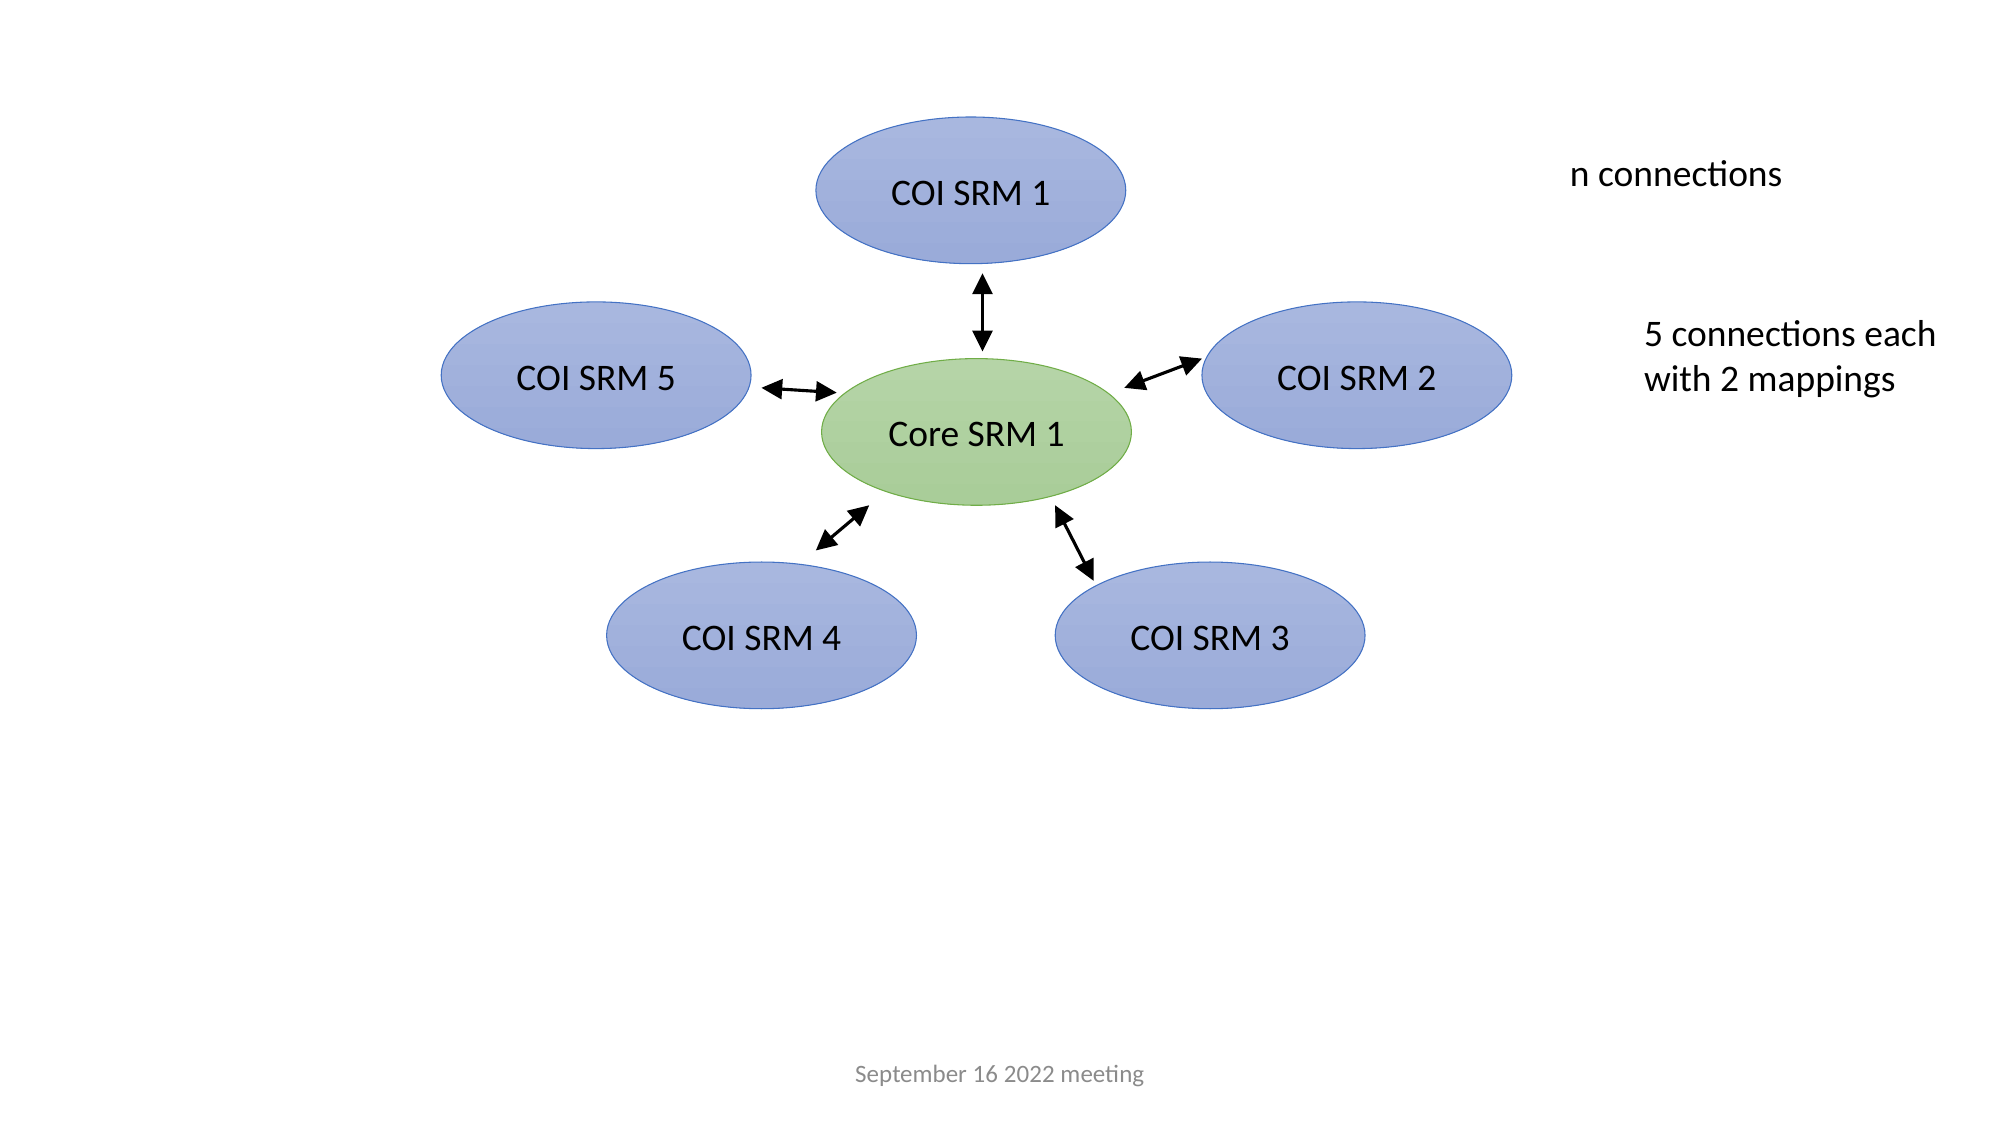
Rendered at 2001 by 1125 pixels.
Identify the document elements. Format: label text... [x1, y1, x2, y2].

text_box 5 connections each with 2 mappings [1629, 301, 1952, 407]
text_box COI SRM 1 [815, 116, 1127, 265]
text_box COI SRM 5 [440, 301, 752, 450]
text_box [815, 505, 870, 551]
footer September 16 2022 meeting [662, 1042, 1338, 1103]
text_box COI SRM 4 [606, 561, 918, 710]
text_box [1124, 358, 1202, 388]
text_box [761, 387, 837, 393]
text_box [1055, 505, 1094, 581]
text_box Core SRM 1 [821, 358, 1132, 506]
text_box COI SRM 2 [1202, 301, 1513, 450]
text_box n connections [1555, 141, 1798, 202]
text_box COI SRM 3 [1054, 561, 1366, 710]
